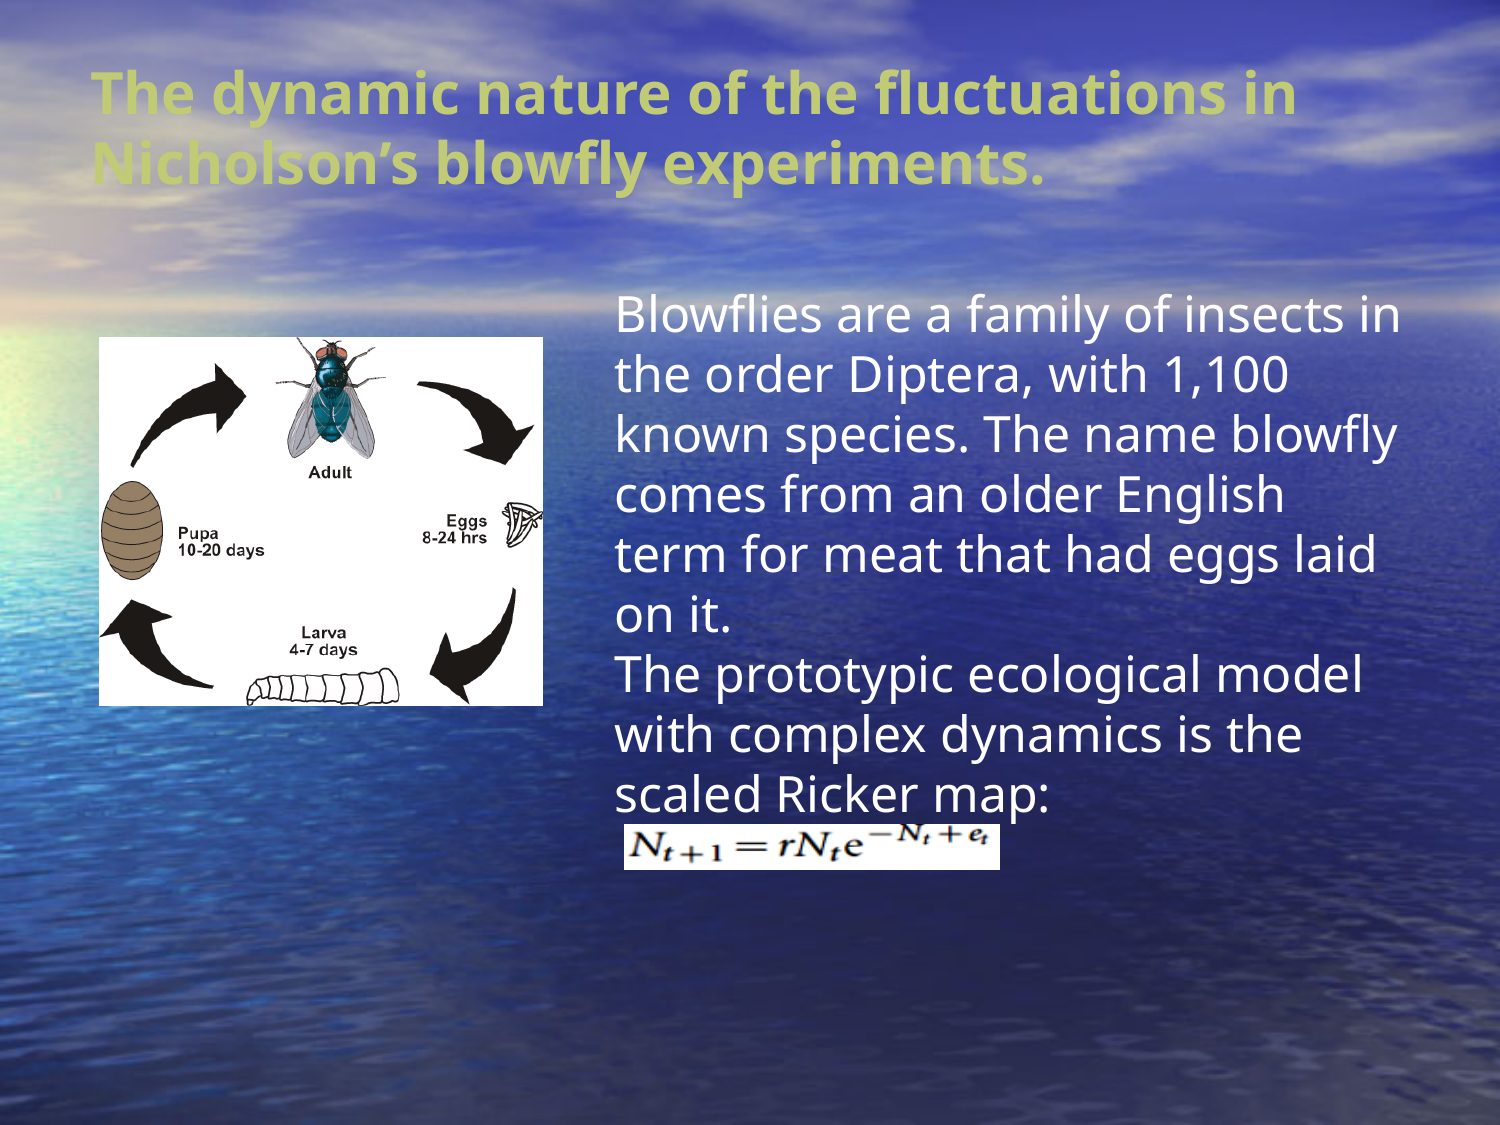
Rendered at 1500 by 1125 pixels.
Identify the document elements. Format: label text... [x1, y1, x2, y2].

picture [0, 0, 1500, 1125]
title The dynamic nature of the fluctuations in Nicholson’s blowfly experiments. [75, 47, 1425, 275]
text_box Blowflies are a family of insects in the order Diptera, with 1,100 known species. The name blowfly comes from an older English term for meat that had eggs laid on it. The prototypic ecological model with complex dynamics is the scaled Ricker map: [599, 274, 1425, 830]
